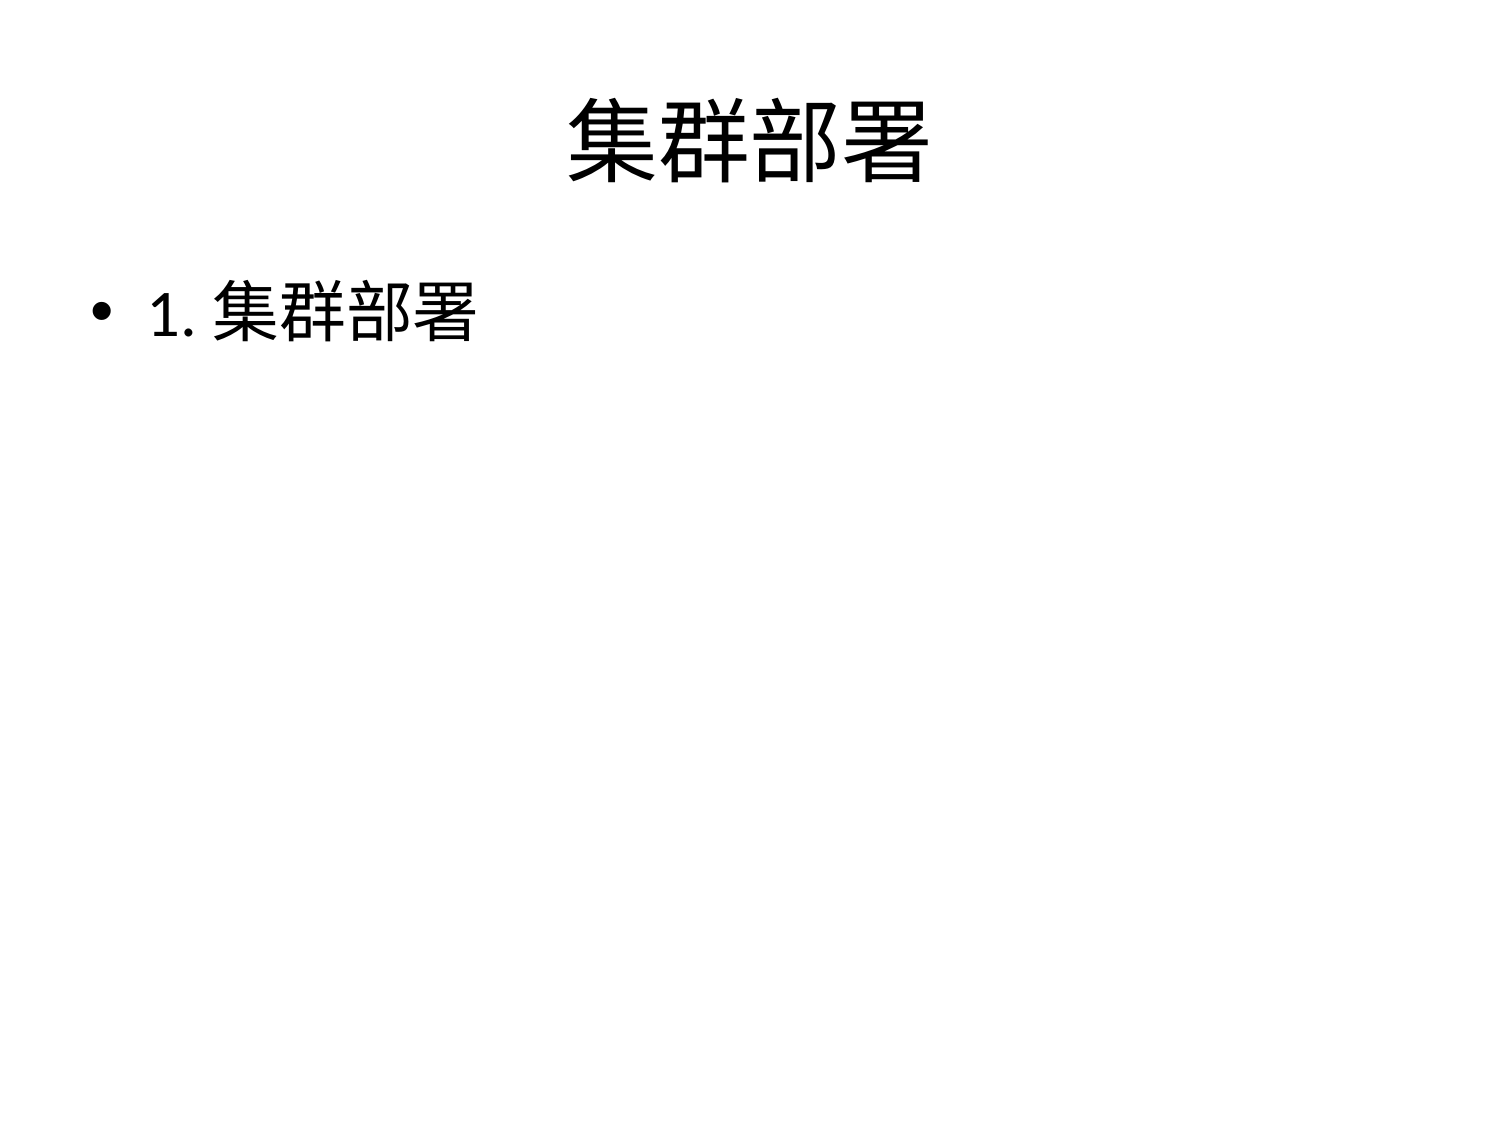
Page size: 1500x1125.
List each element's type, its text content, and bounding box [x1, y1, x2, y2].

title 集群部署 [75, 45, 1425, 233]
list 1.集群部署 [75, 262, 1425, 1005]
